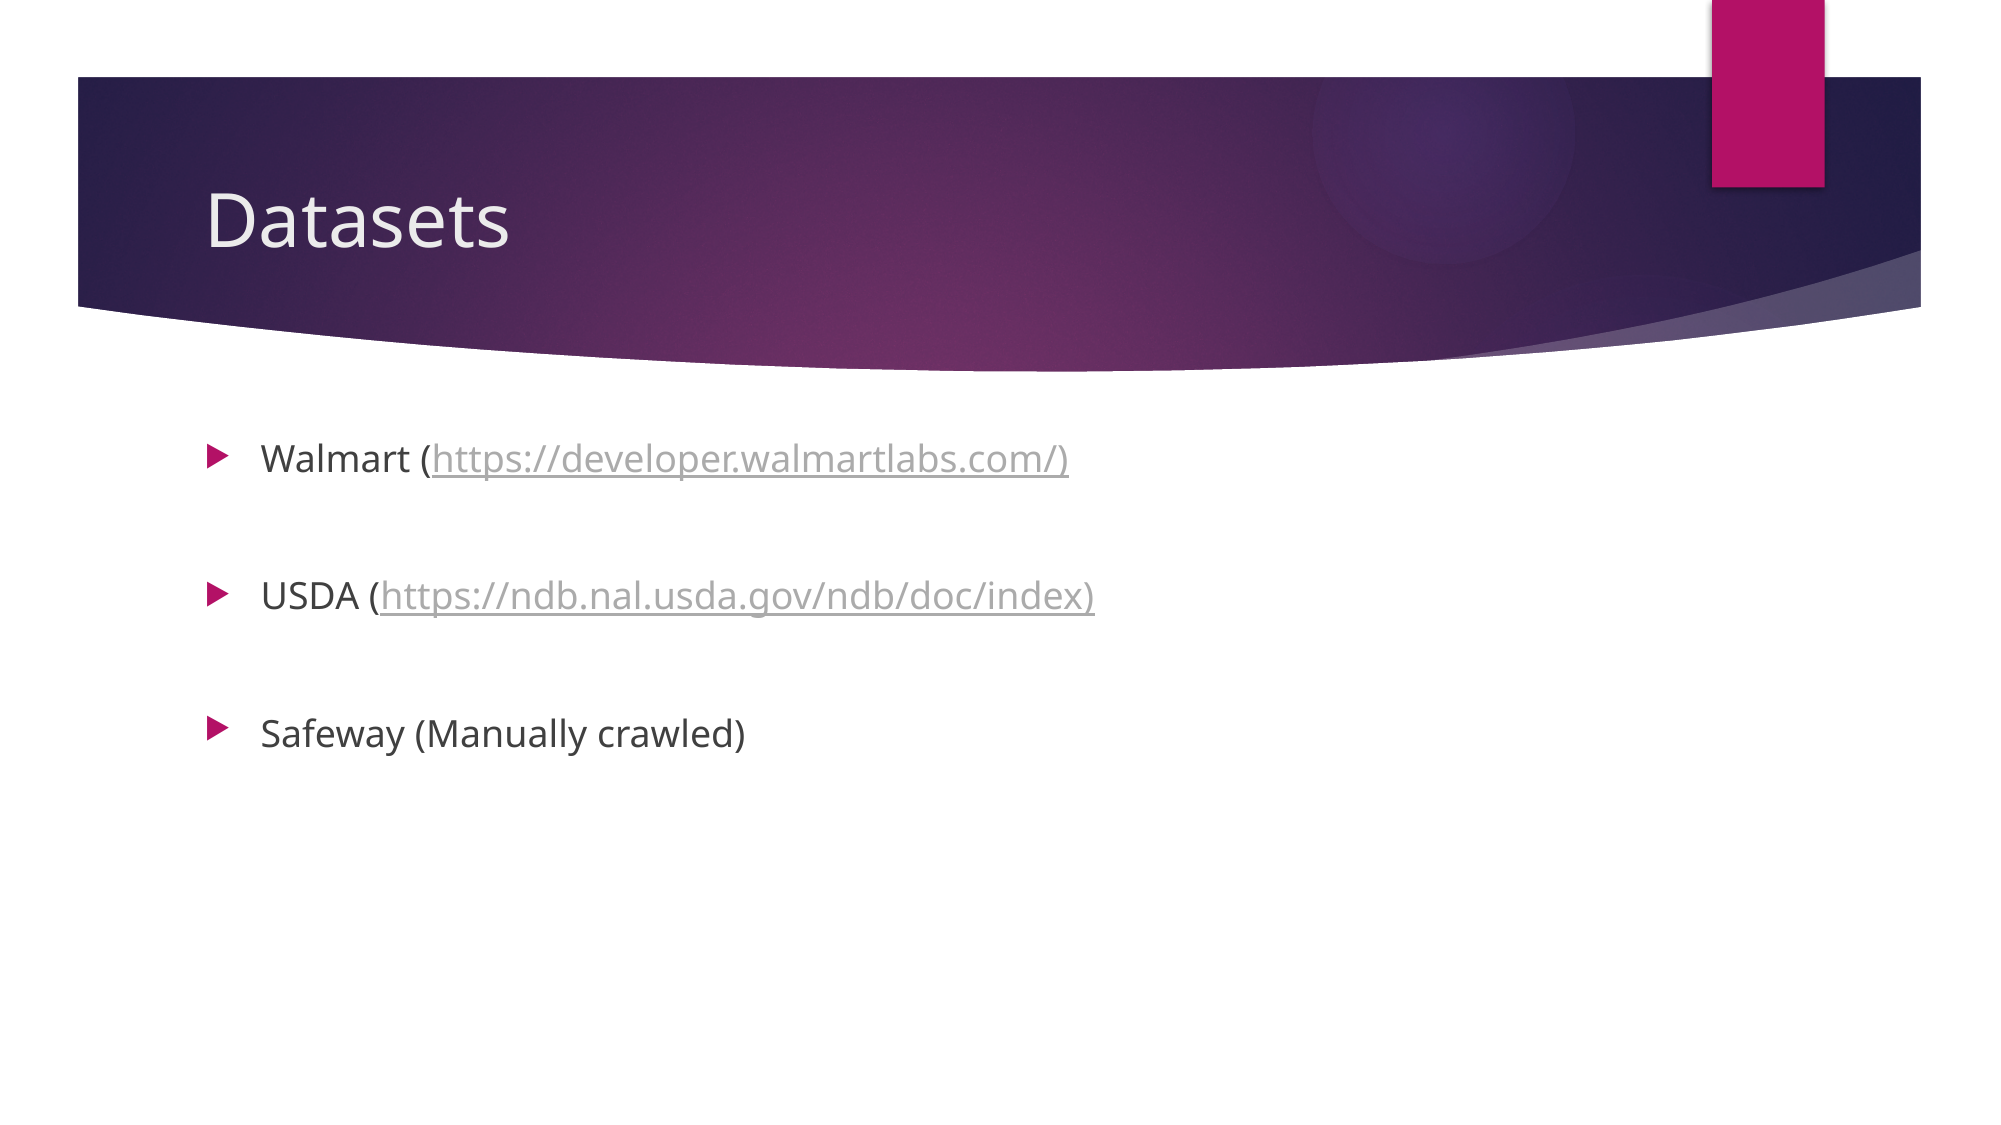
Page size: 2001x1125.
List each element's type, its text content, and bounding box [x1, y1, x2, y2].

list Walmart (https://developer.walmartlabs.com/) USDA (https://ndb.nal.usda.gov/ndb/doc/index) Safeway (Manually crawled) [189, 427, 1638, 988]
title Datasets [189, 159, 1627, 276]
